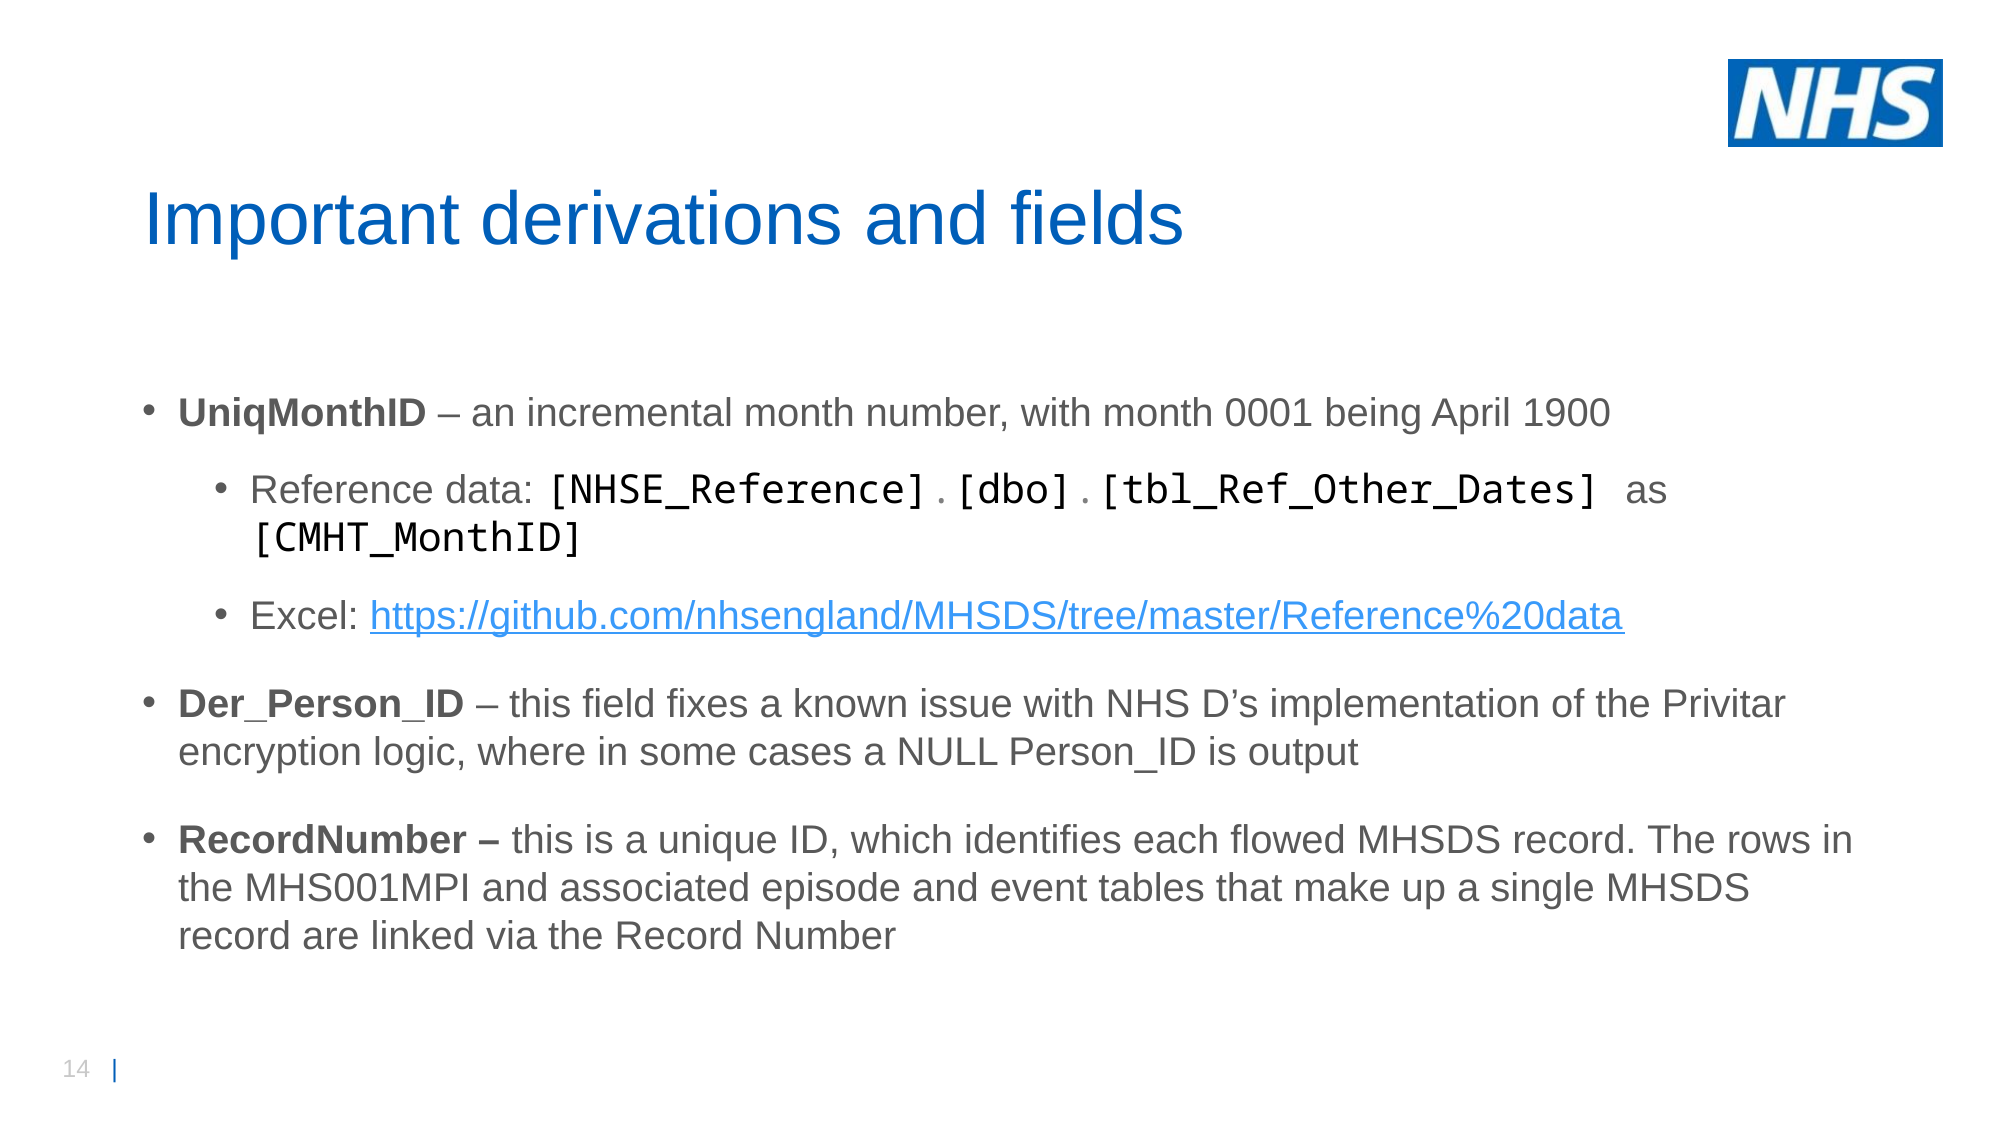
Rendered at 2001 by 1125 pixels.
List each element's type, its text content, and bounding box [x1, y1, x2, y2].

title Important derivations and fields [128, 170, 1874, 271]
list UniqMonthID – an incremental month number, with month 0001 being April 1900 Reference data: [NHSE_Reference].[dbo].[tbl_Ref_Other_Dates] as [CMHT_MonthID] Excel: https://github.com/nhsengland/MHSDS/tree/master/Reference%20data Der_Person_ID – this field fixes a known issue with NHS D’s implementation of the Privitar encryption logic, where in some cases a NULL Person_ID is output RecordNumber – this is a unique ID, which identifies each flowed MHSDS record. The rows in the MHS001MPI and associated episode and event tables that make up a single MHSDS record are linked via the Record Number [127, 378, 1873, 969]
picture [1728, 59, 1943, 147]
